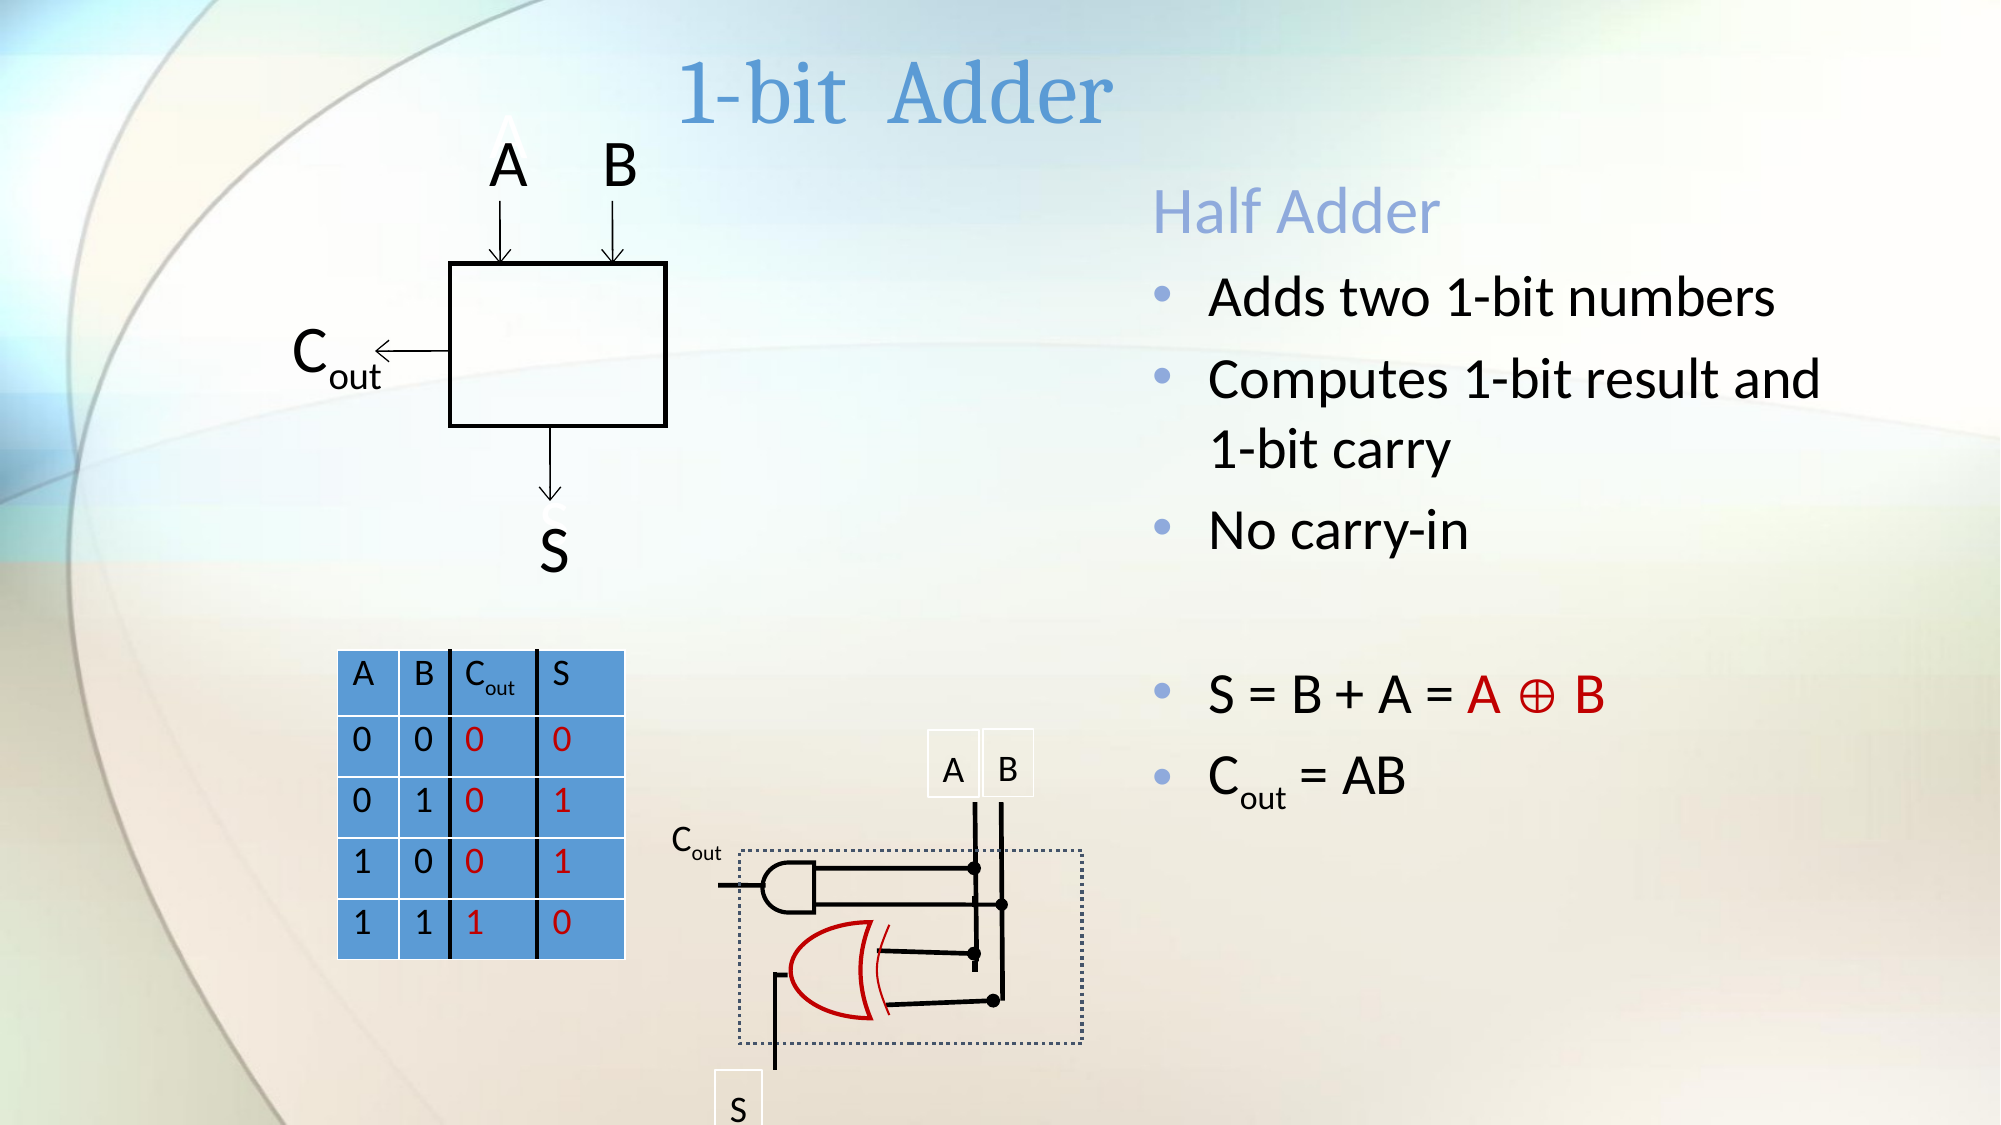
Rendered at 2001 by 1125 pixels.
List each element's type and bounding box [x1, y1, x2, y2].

table_cell [452, 717, 535, 776]
text_box [718, 802, 1083, 1070]
table_cell [400, 839, 448, 898]
table_cell [539, 839, 624, 898]
title [665, 26, 2000, 148]
table_cell [452, 839, 535, 898]
picture [0, 0, 2001, 1125]
table_cell [452, 900, 535, 959]
table_cell [338, 839, 398, 898]
text_box [927, 729, 980, 798]
text_box [983, 728, 1034, 797]
table_cell [338, 900, 398, 959]
table_header [452, 651, 535, 715]
table_header [338, 651, 398, 715]
table_cell [400, 778, 448, 837]
table_cell [539, 900, 624, 959]
table_cell [452, 778, 535, 837]
table_cell [338, 778, 398, 837]
table_header [539, 651, 624, 715]
table_cell [400, 717, 448, 776]
text_box [715, 1069, 763, 1125]
table_cell [539, 717, 624, 776]
text_box [262, 71, 666, 589]
table_cell [539, 778, 624, 837]
text_box [656, 797, 737, 873]
table_cell [338, 717, 398, 776]
table_cell [400, 900, 448, 959]
table_header [400, 651, 448, 715]
